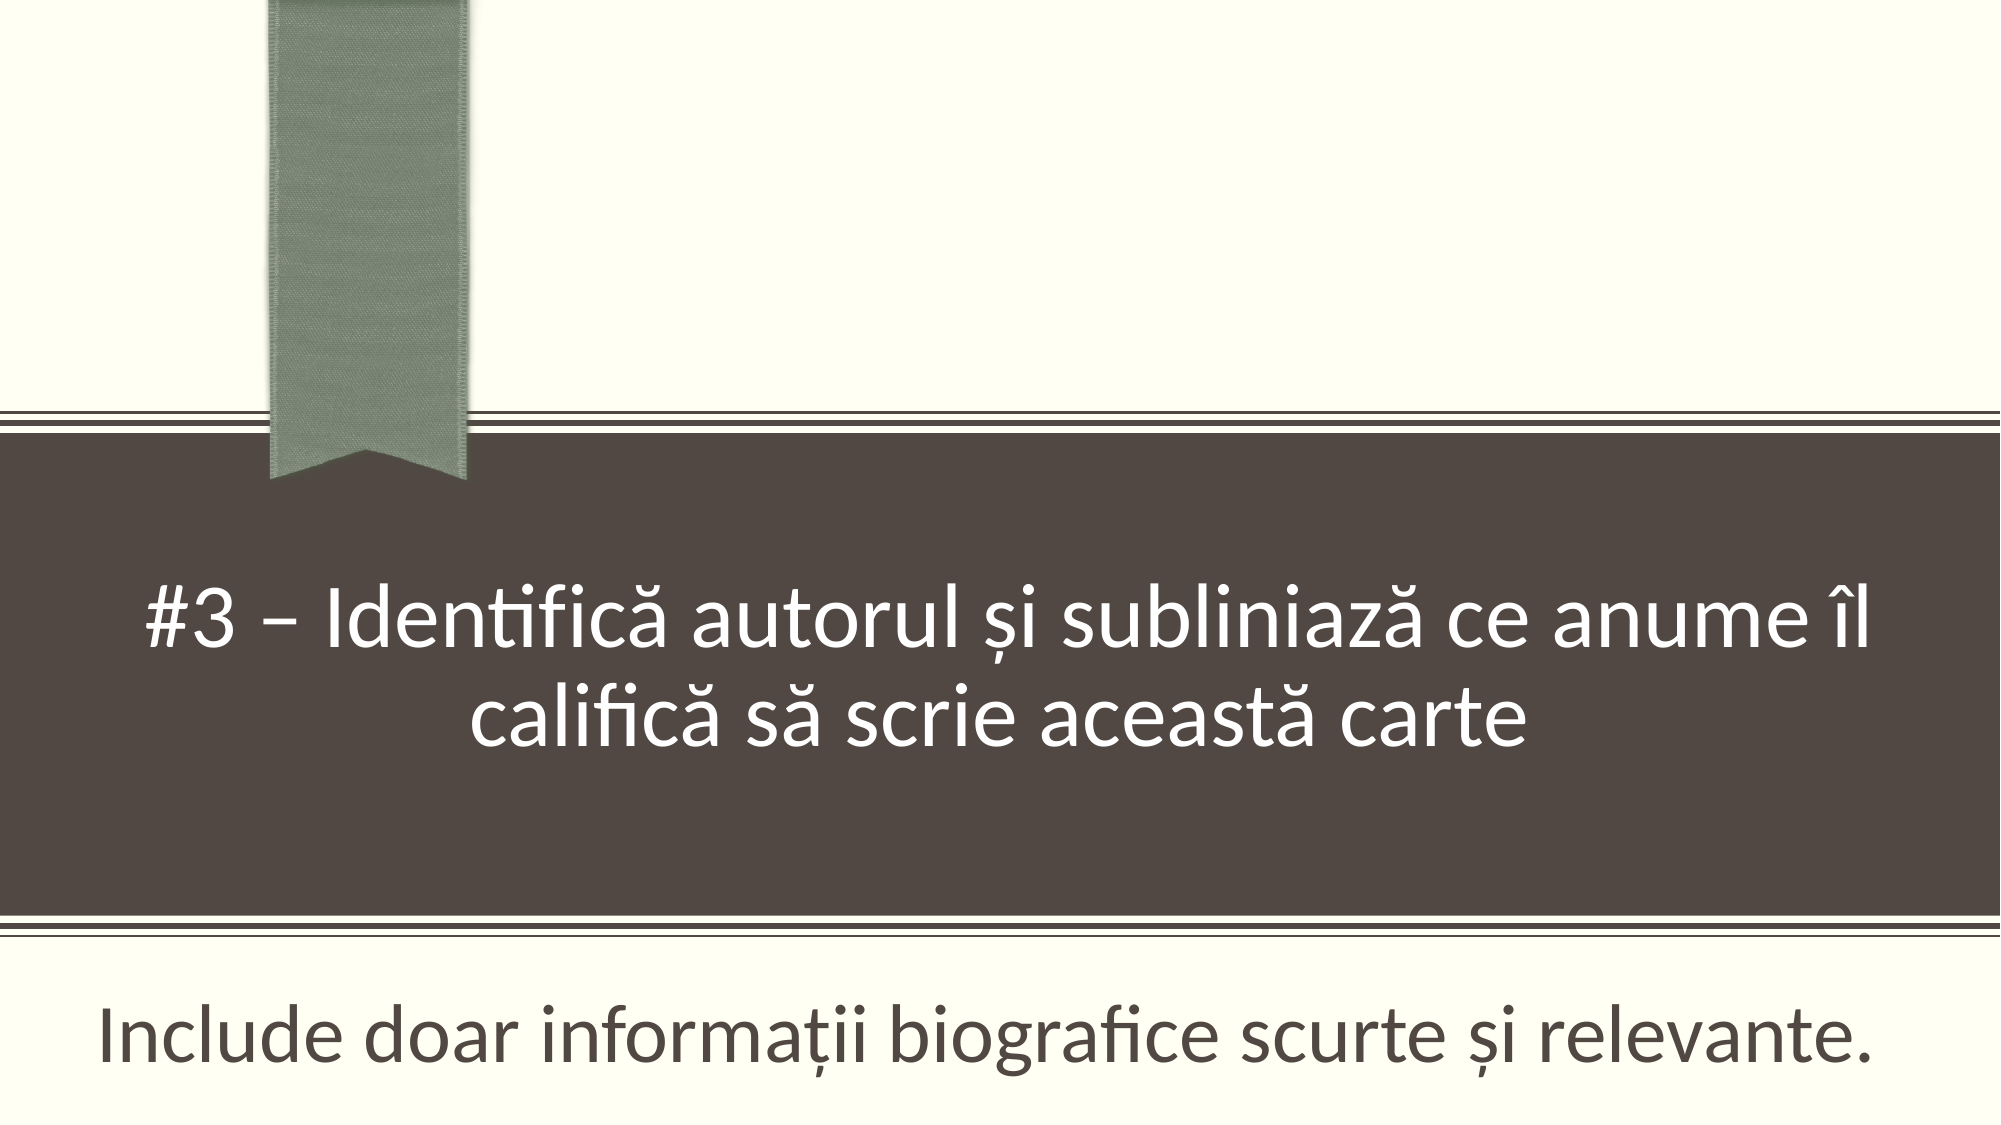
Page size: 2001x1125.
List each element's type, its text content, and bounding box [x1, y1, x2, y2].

text_box Include doar informații biografice scurte și relevante. [45, 971, 1948, 1087]
title #3 – Identifică autorul și subliniază ce anume îl califică să scrie această carte [0, 529, 2000, 806]
